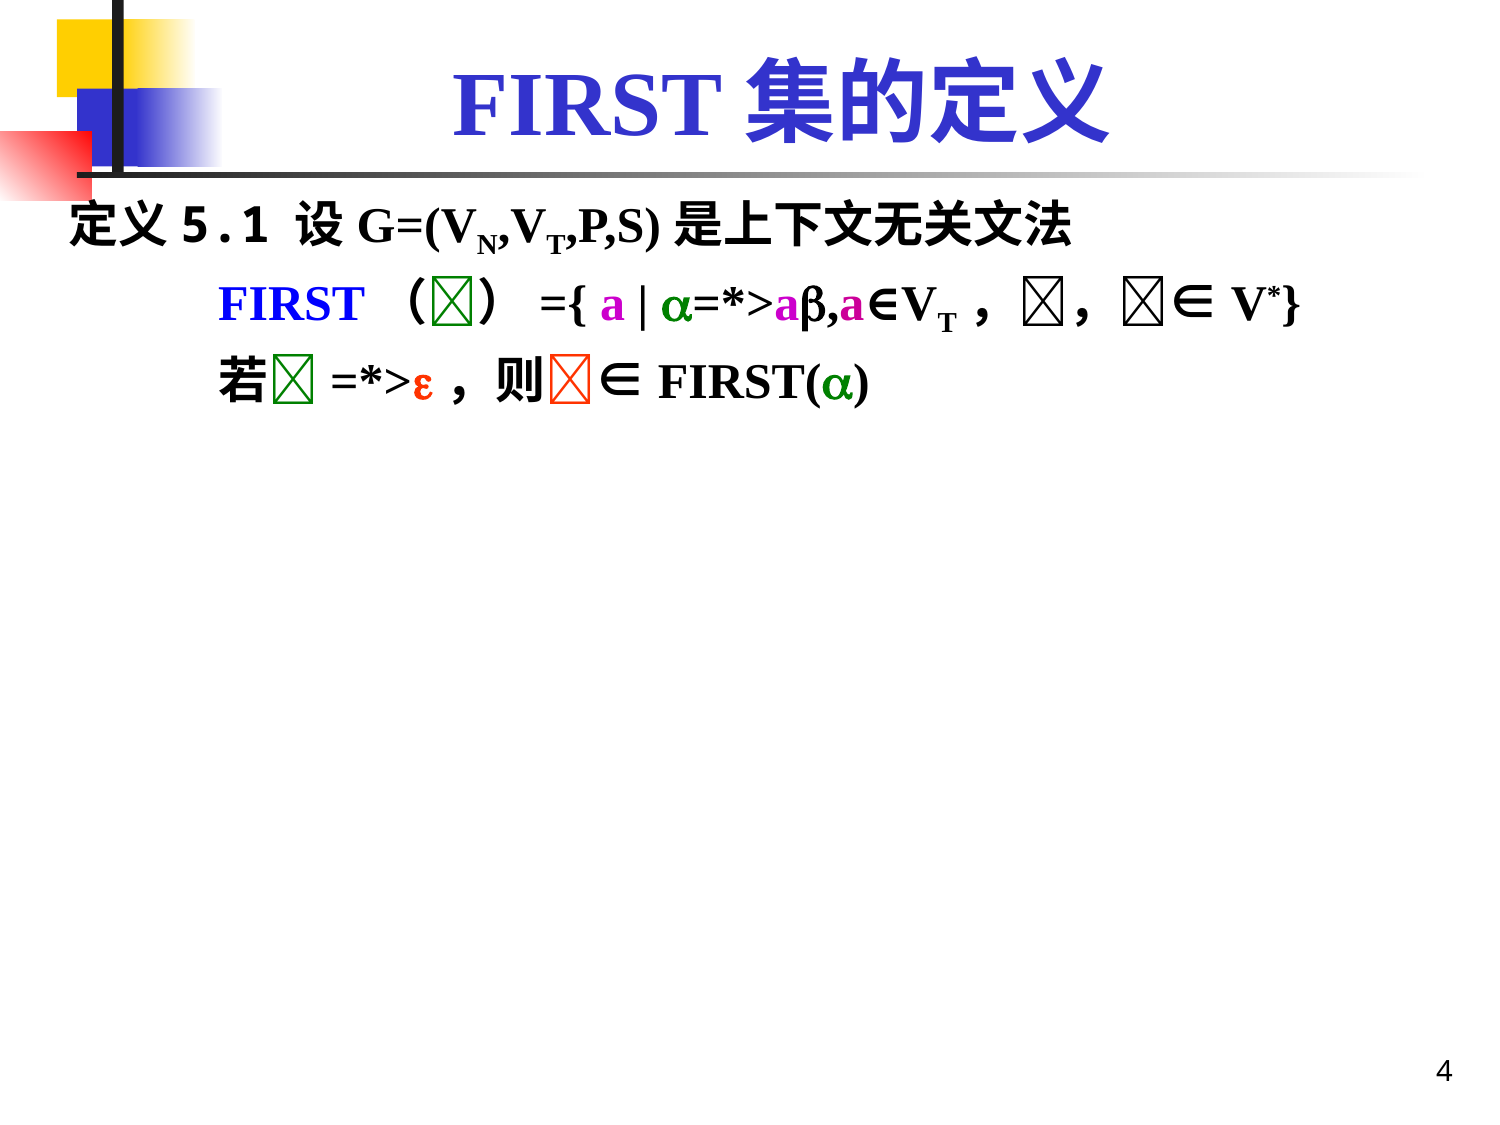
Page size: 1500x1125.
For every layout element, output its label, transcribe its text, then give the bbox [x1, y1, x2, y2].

title FIRST集的定义 [188, 35, 1376, 161]
list 定义5.1 设G=(VN,VT,P,S)是上下文无关文法 FIRST（）={ a | =*>a,a∈VT，，∈V*} 若=*>，则∈FIRST() [53, 184, 1447, 1059]
slide_number 4 [1155, 1024, 1468, 1100]
